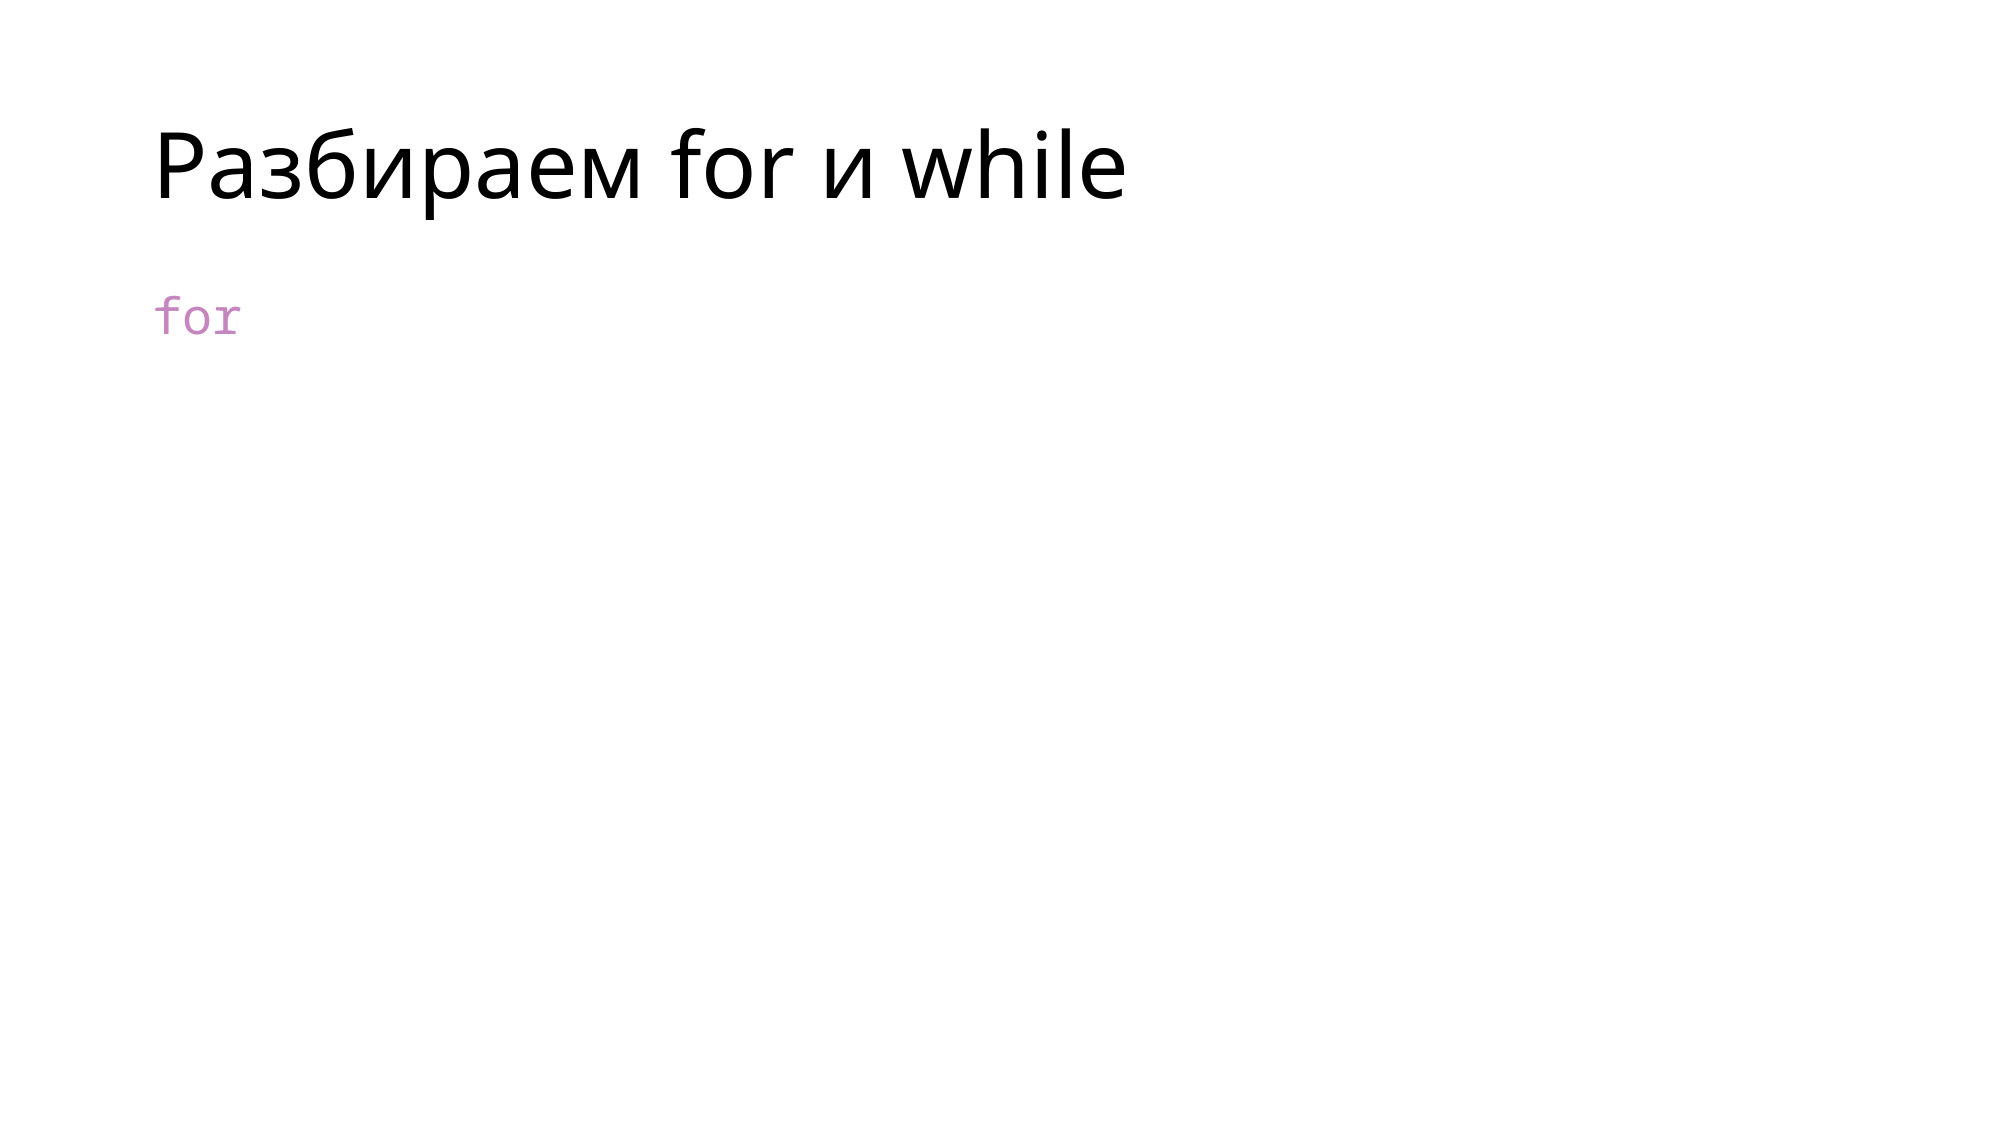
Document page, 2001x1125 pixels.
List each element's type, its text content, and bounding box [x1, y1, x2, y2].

title Разбираем for и while [137, 59, 1863, 278]
list for [137, 283, 985, 998]
